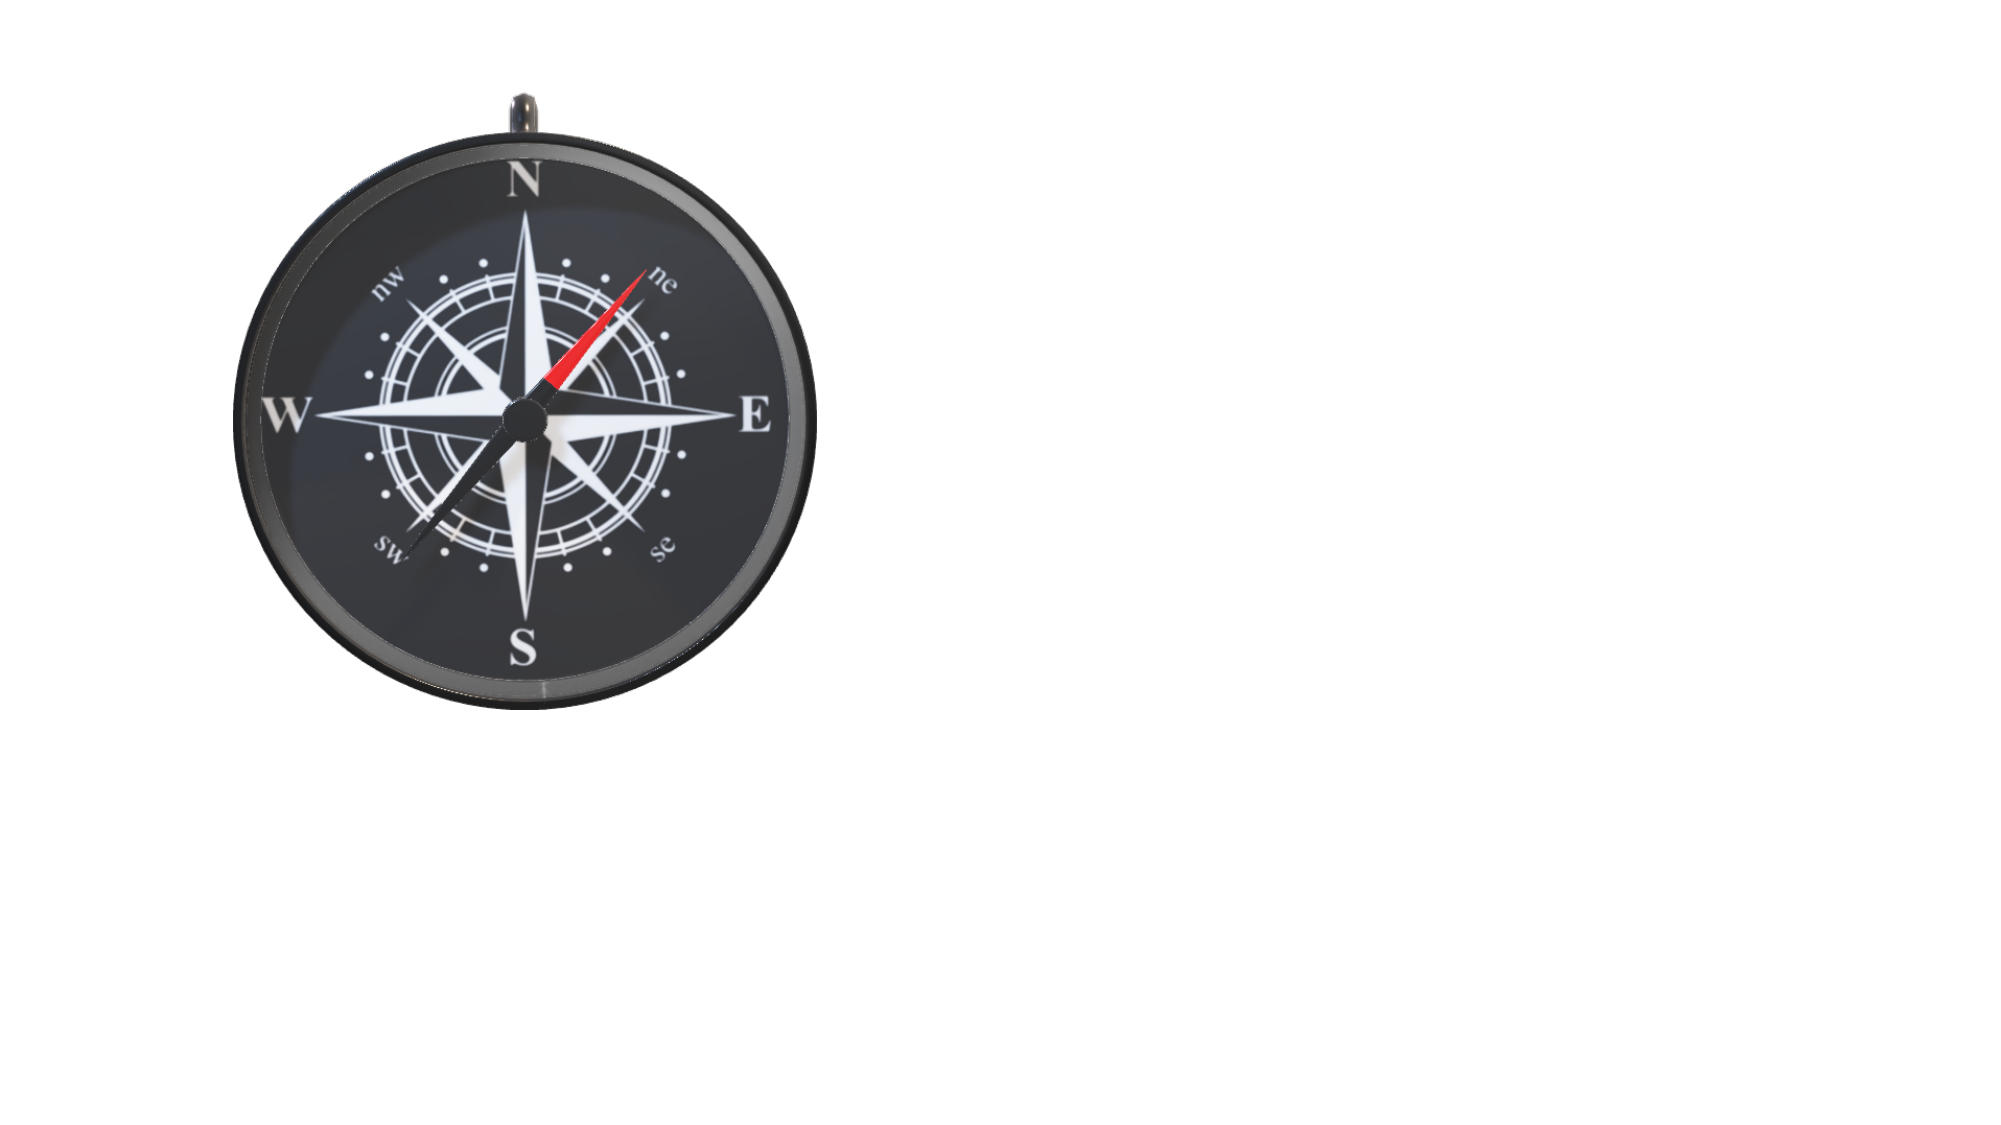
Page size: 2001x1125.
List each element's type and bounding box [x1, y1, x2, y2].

picture [233, 78, 817, 710]
